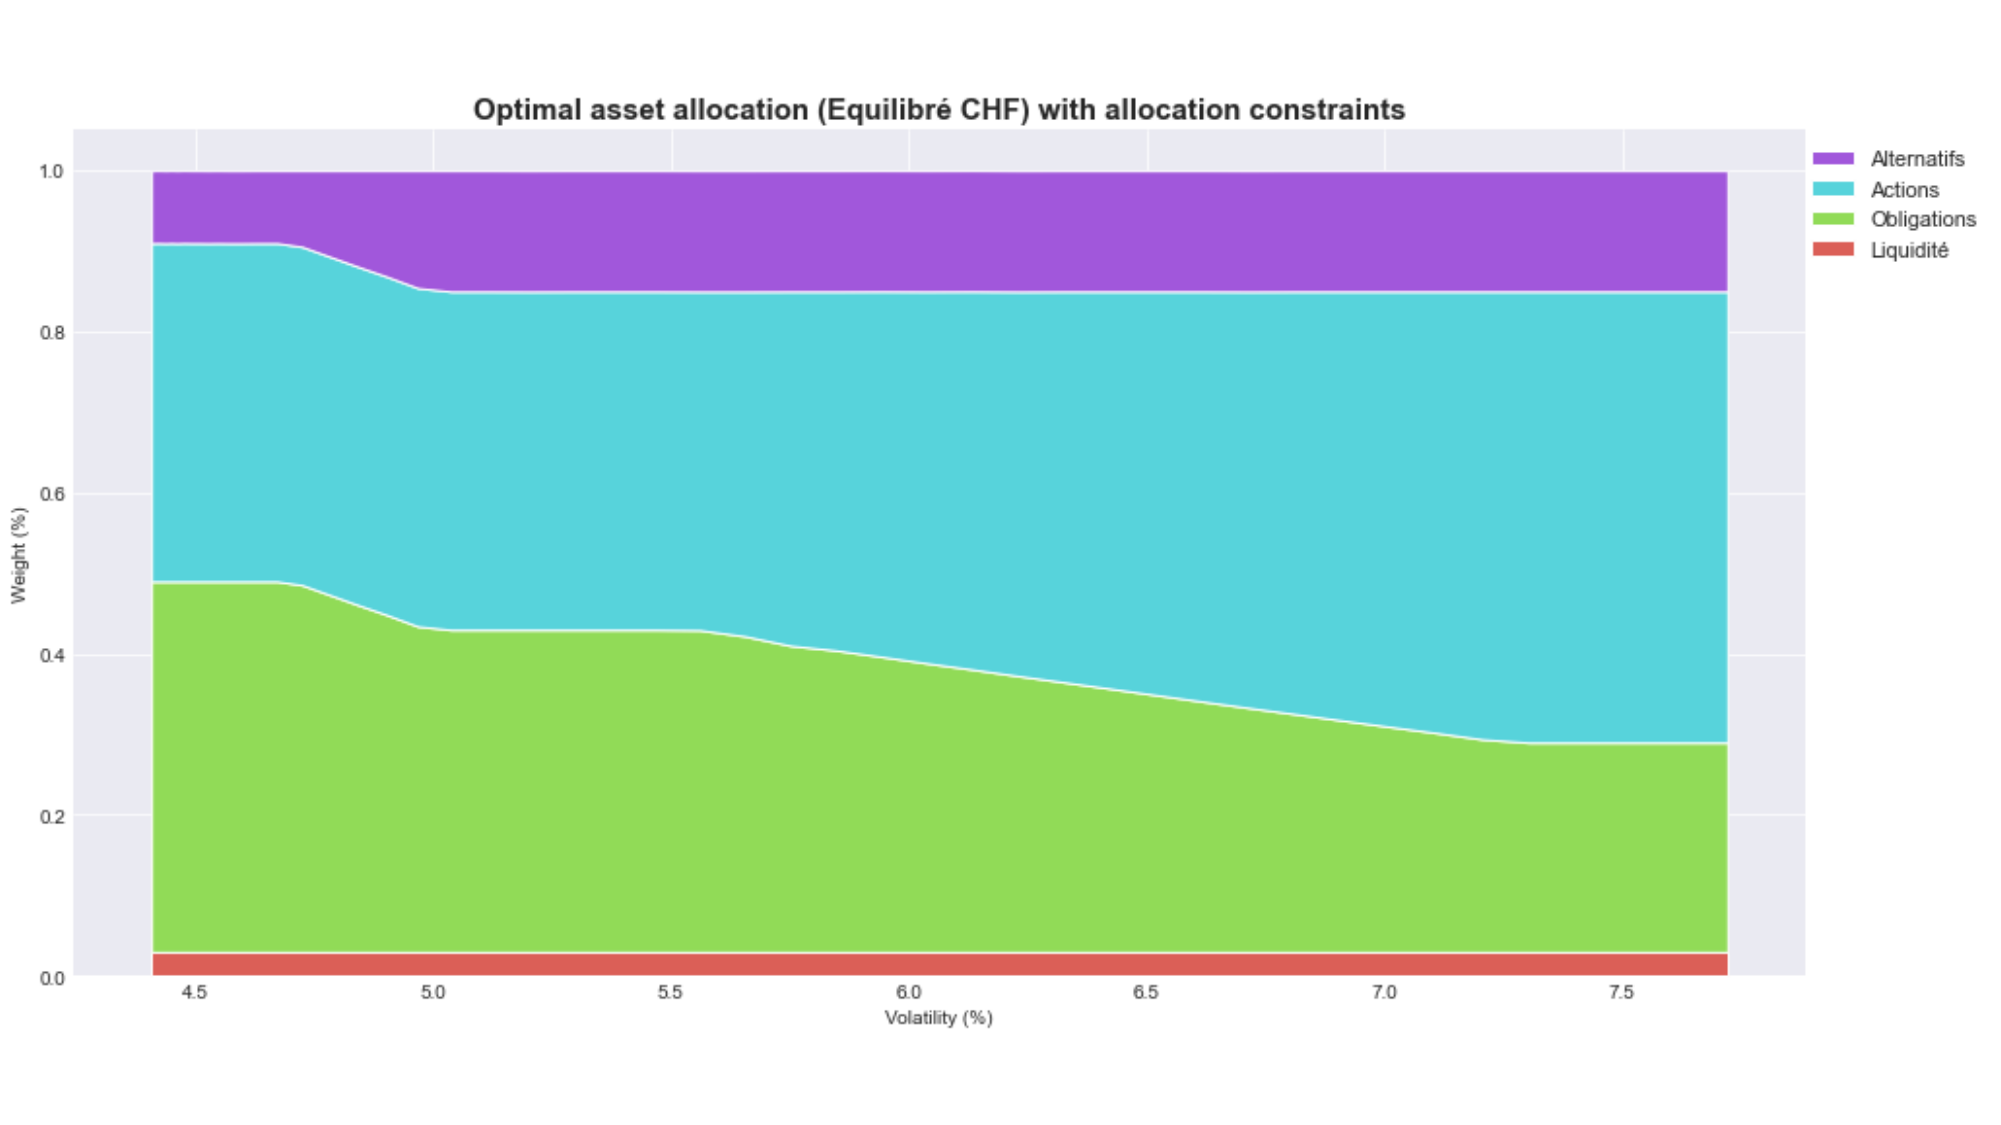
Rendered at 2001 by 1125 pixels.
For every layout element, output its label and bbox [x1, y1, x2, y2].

picture [0, 85, 2000, 1040]
